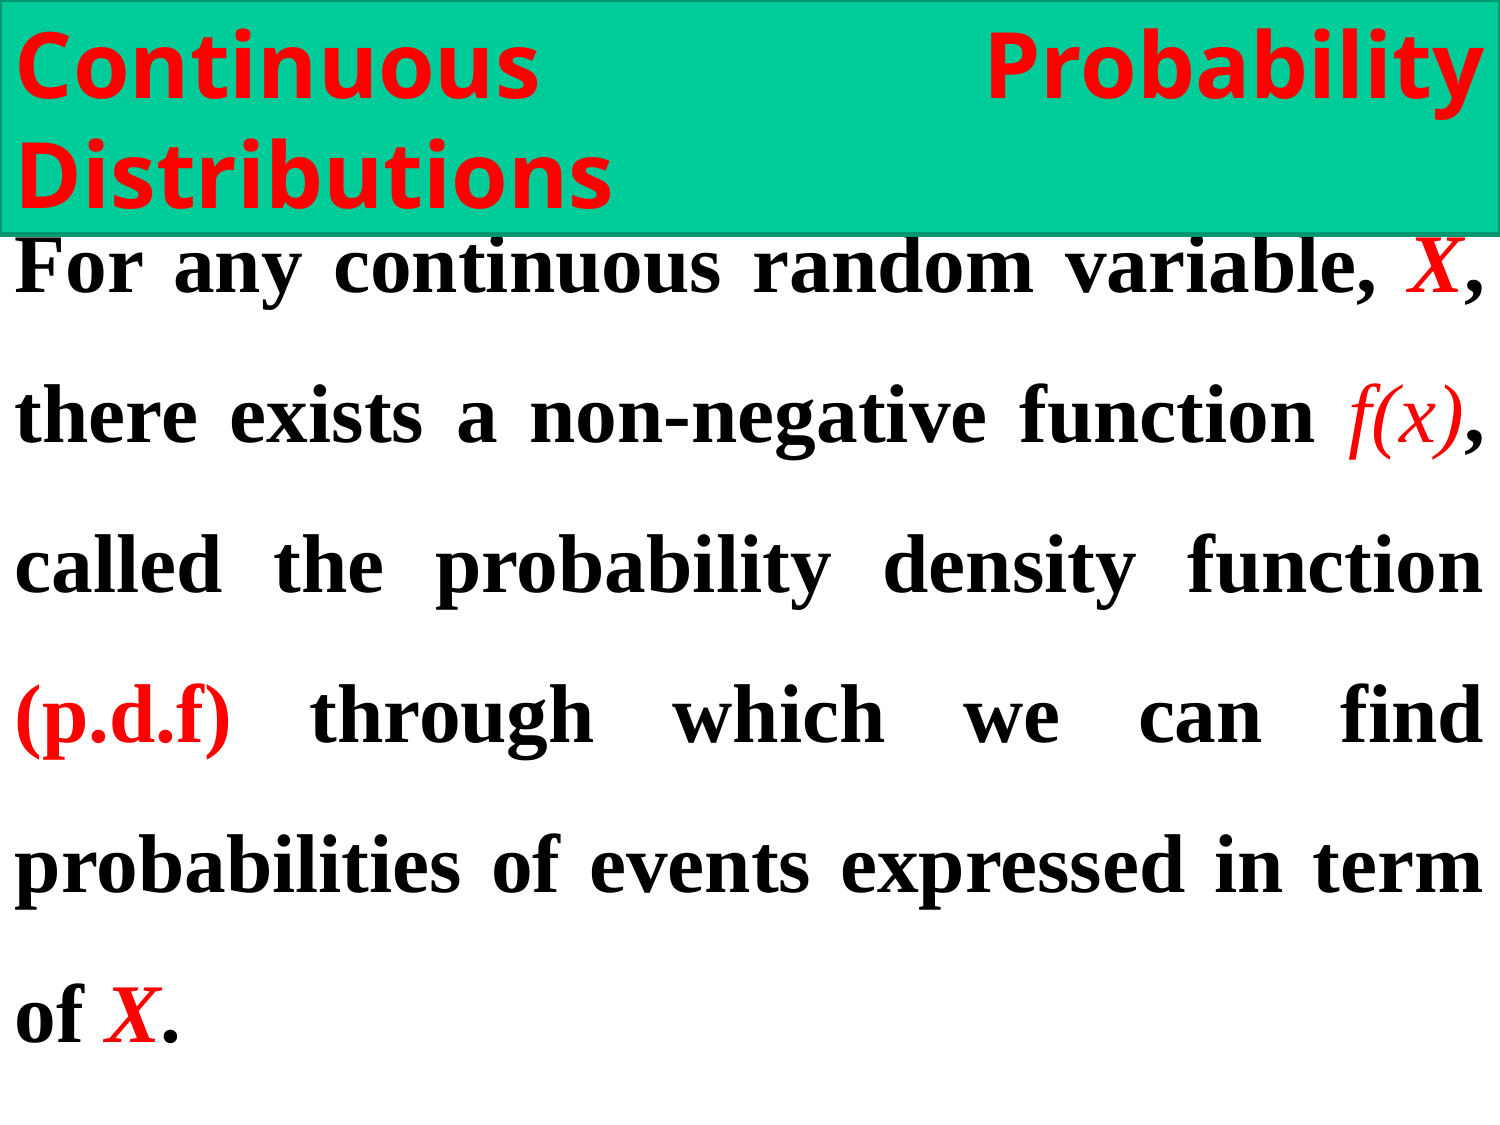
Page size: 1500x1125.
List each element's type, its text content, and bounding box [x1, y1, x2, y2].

text_box For any continuous random variable, X, there exists a non-negative function f(x), called the probability density function (p.d.f) through which we can find probabilities of events expressed in term of X. [0, 237, 1500, 1067]
text_box Continuous Probability Distributions [0, 0, 1500, 237]
